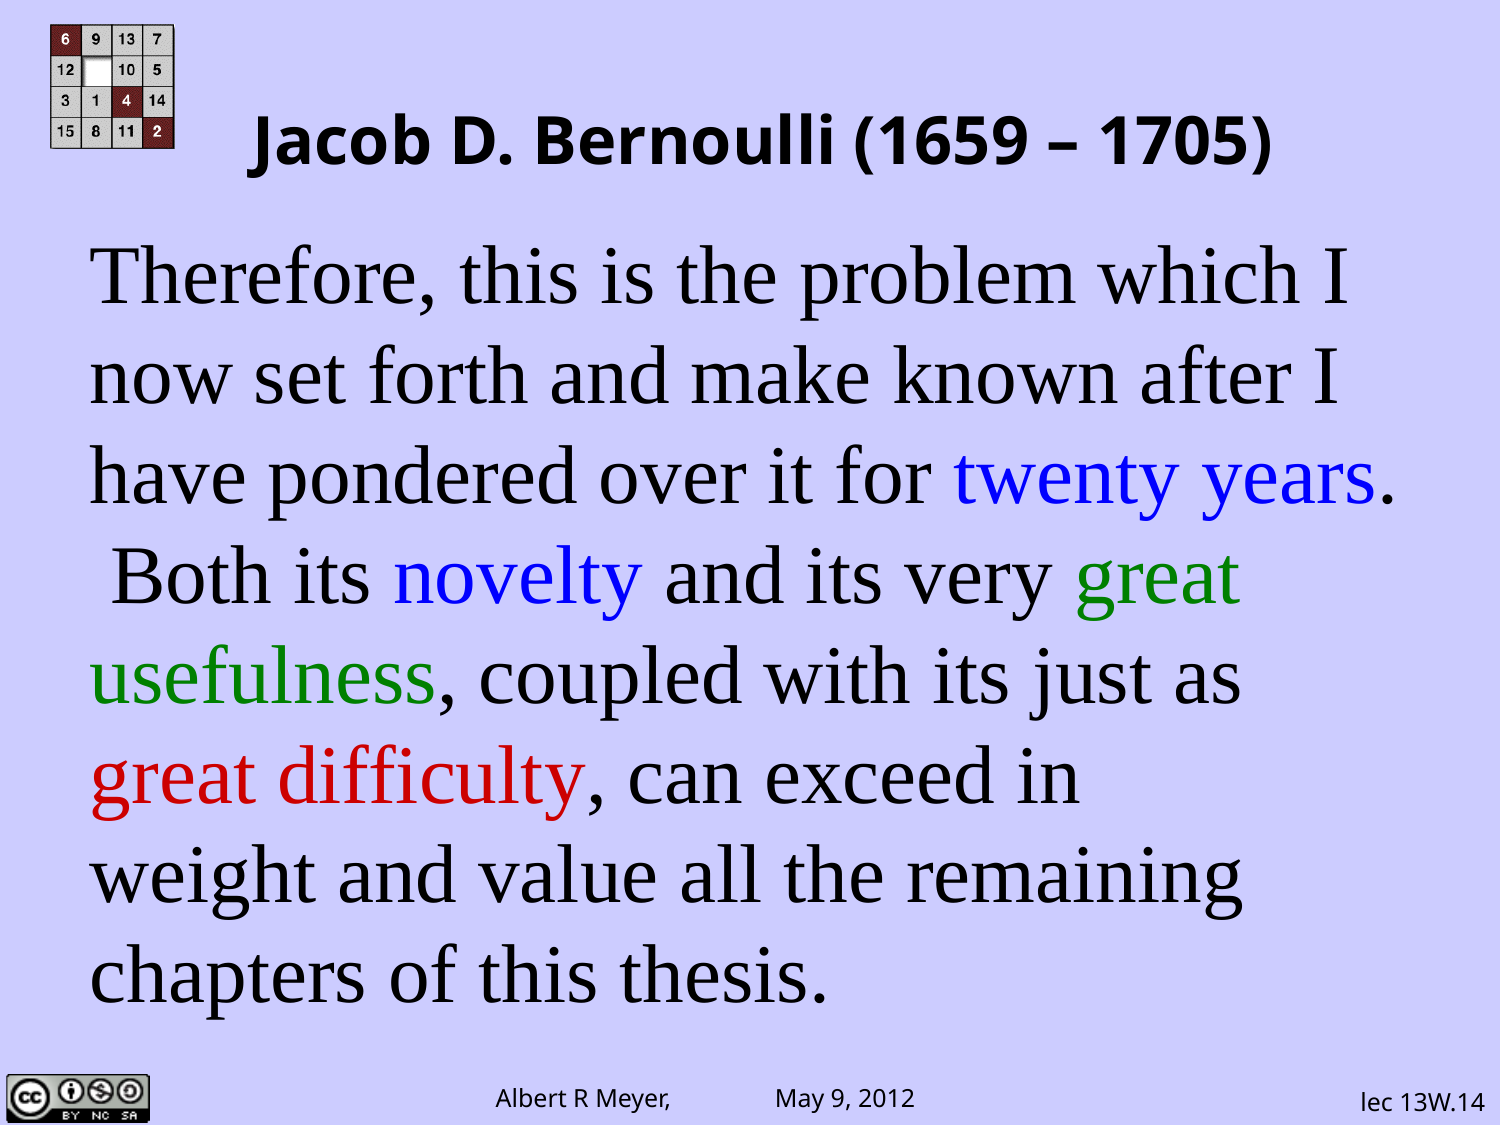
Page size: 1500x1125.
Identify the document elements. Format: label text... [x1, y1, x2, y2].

picture [50, 24, 175, 149]
picture [6, 1074, 150, 1123]
text_box Therefore, this is the problem which I now set forth and make known after I have pondered over it for twenty years. Both its novelty and its very great usefulness, coupled with its just as great difficulty, can exceed in weight and value all the remaining chapters of this thesis. [74, 212, 1425, 1027]
title Jacob D. Bernoulli (1659 – 1705) [237, 49, 1472, 227]
